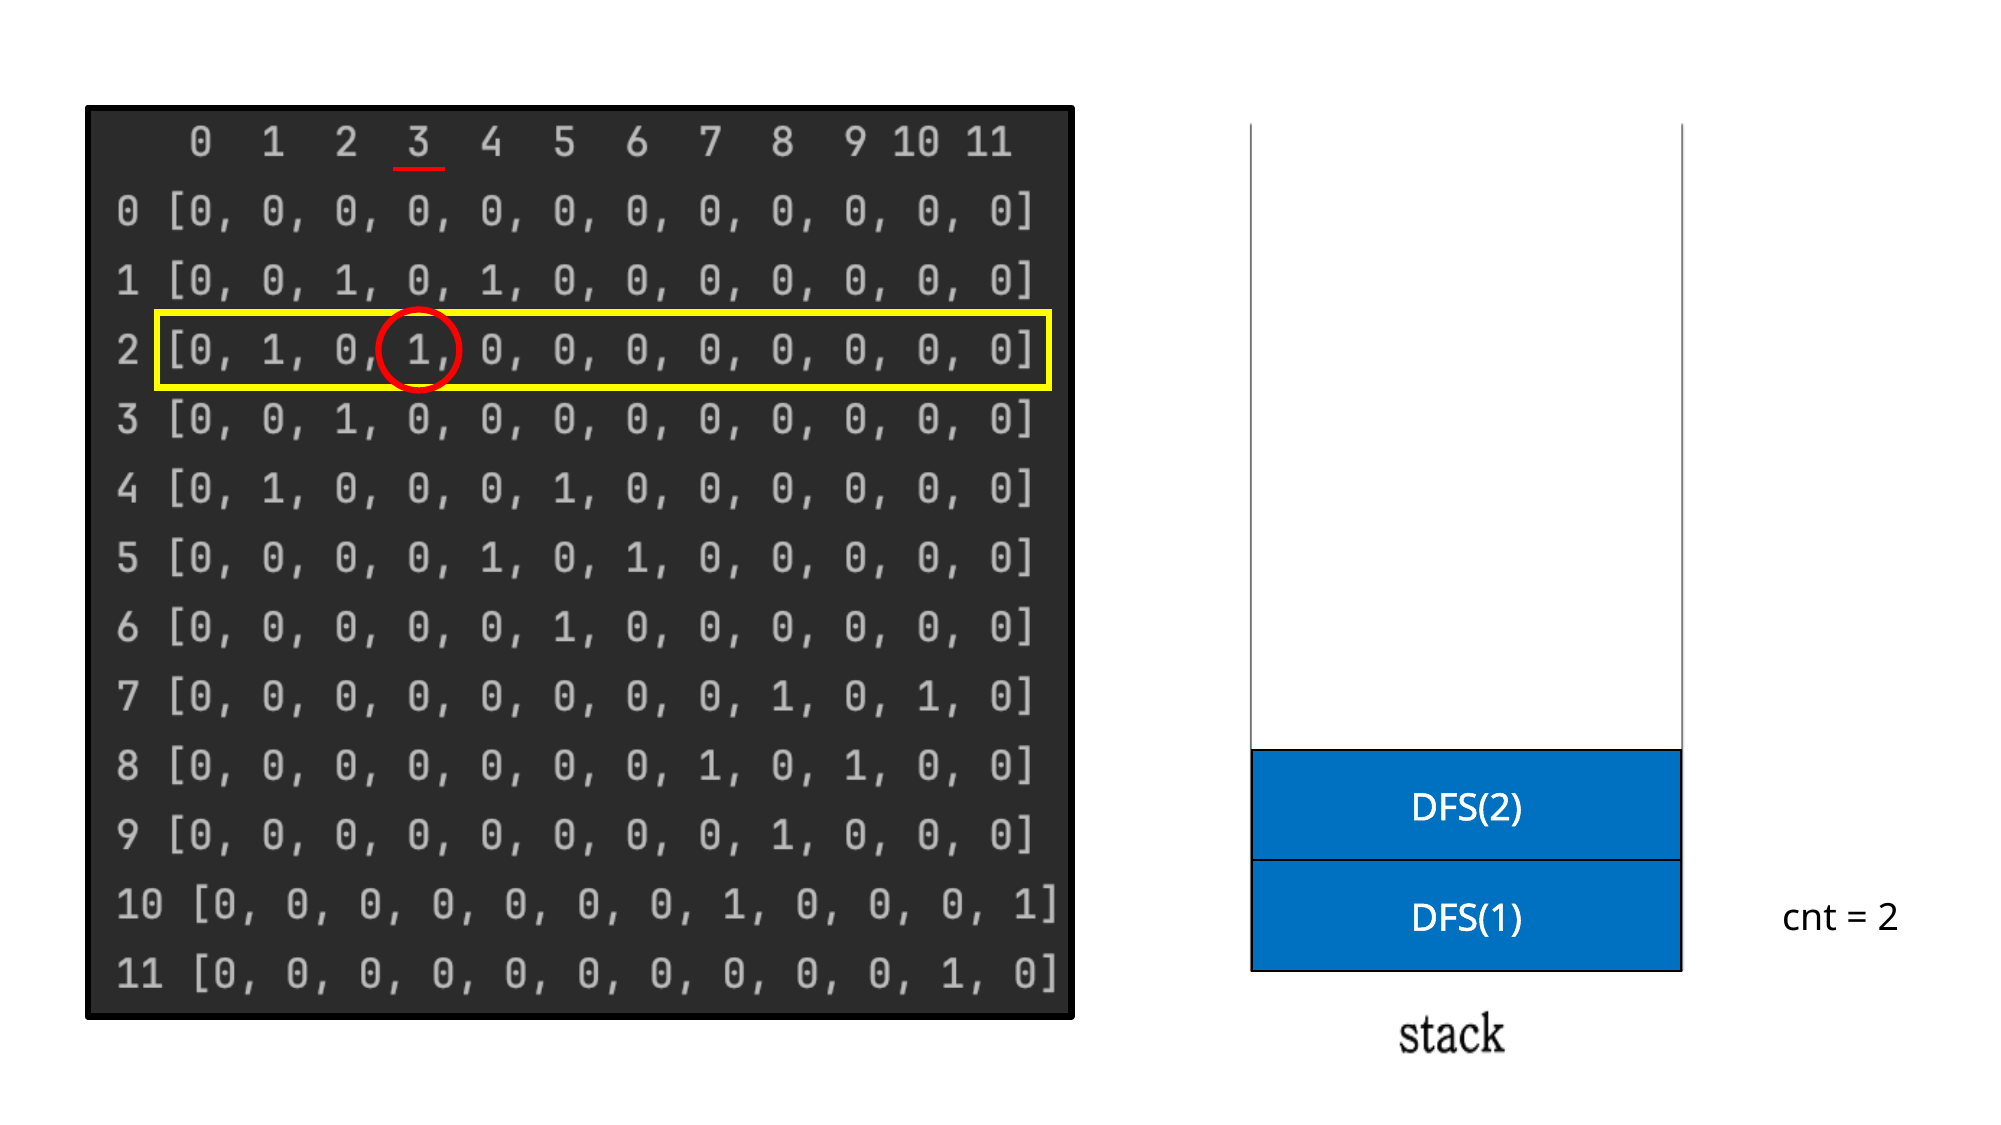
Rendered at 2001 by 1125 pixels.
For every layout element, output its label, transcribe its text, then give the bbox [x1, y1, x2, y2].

text_box cnt = 2 [1737, 870, 1963, 961]
picture [1197, 46, 1737, 1078]
picture [90, 110, 1069, 1014]
